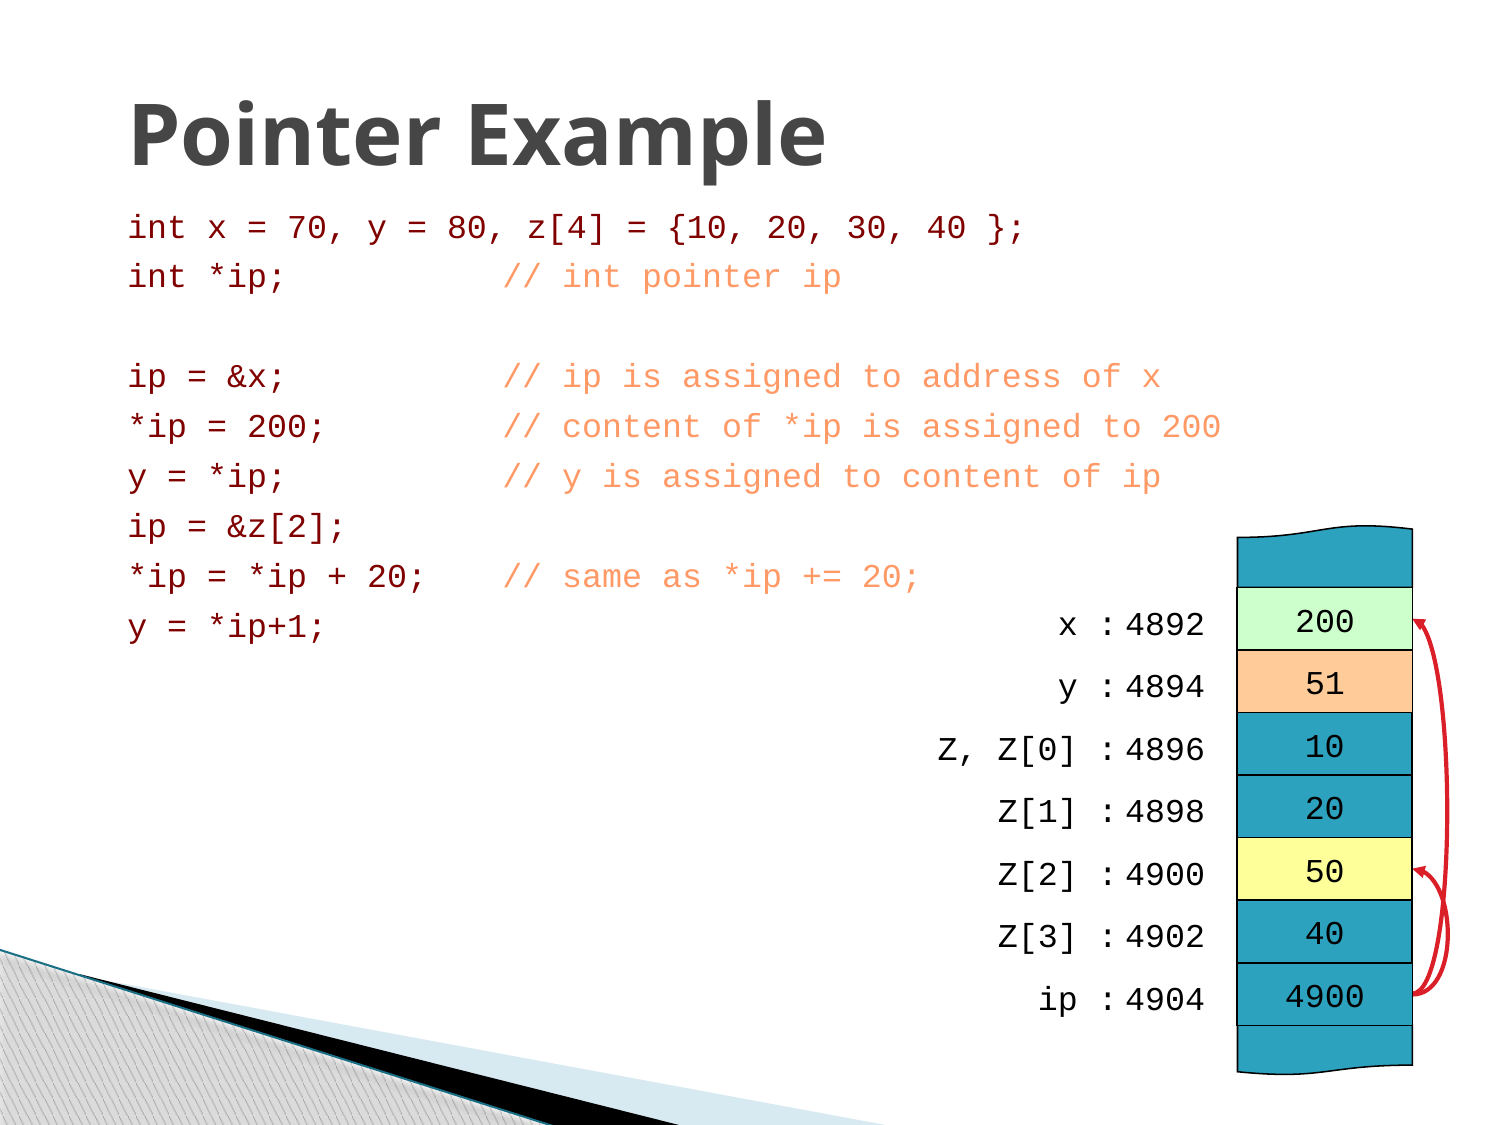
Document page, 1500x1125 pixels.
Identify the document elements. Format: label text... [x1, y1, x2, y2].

text_box y : [1043, 657, 1133, 712]
title Pointer Example [112, 37, 1388, 187]
text_box 4904 [1133, 969, 1221, 1025]
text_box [1236, 1037, 1413, 1076]
text_box 4902 [1133, 907, 1221, 962]
text_box 4900 [1133, 844, 1221, 900]
text_box Z[3] : [983, 907, 1133, 962]
text_box int x = 70, y = 80, z[4] = {10, 20, 30, 40 }; int *ip; // int pointer ip ip = &x; // ip is assigned to address of x *ip = 200; // content of *ip is assigned to 200 y = *ip; // y is assigned to content of ip ip = &z[2]; *ip = *ip + 20; // same as *ip += 20; y = *ip+1; [112, 187, 1441, 901]
text_box ip : [1023, 969, 1133, 1025]
text_box 4896 [1133, 719, 1221, 775]
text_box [1237, 868, 1413, 1026]
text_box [1237, 618, 1413, 868]
text_box Z, Z[0] : [923, 719, 1133, 775]
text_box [1236, 524, 1413, 619]
text_box 4894 [1133, 657, 1221, 712]
text_box Z[2] : [983, 844, 1133, 900]
text_box 4898 [1133, 782, 1221, 837]
text_box Z[1] : [983, 782, 1133, 837]
